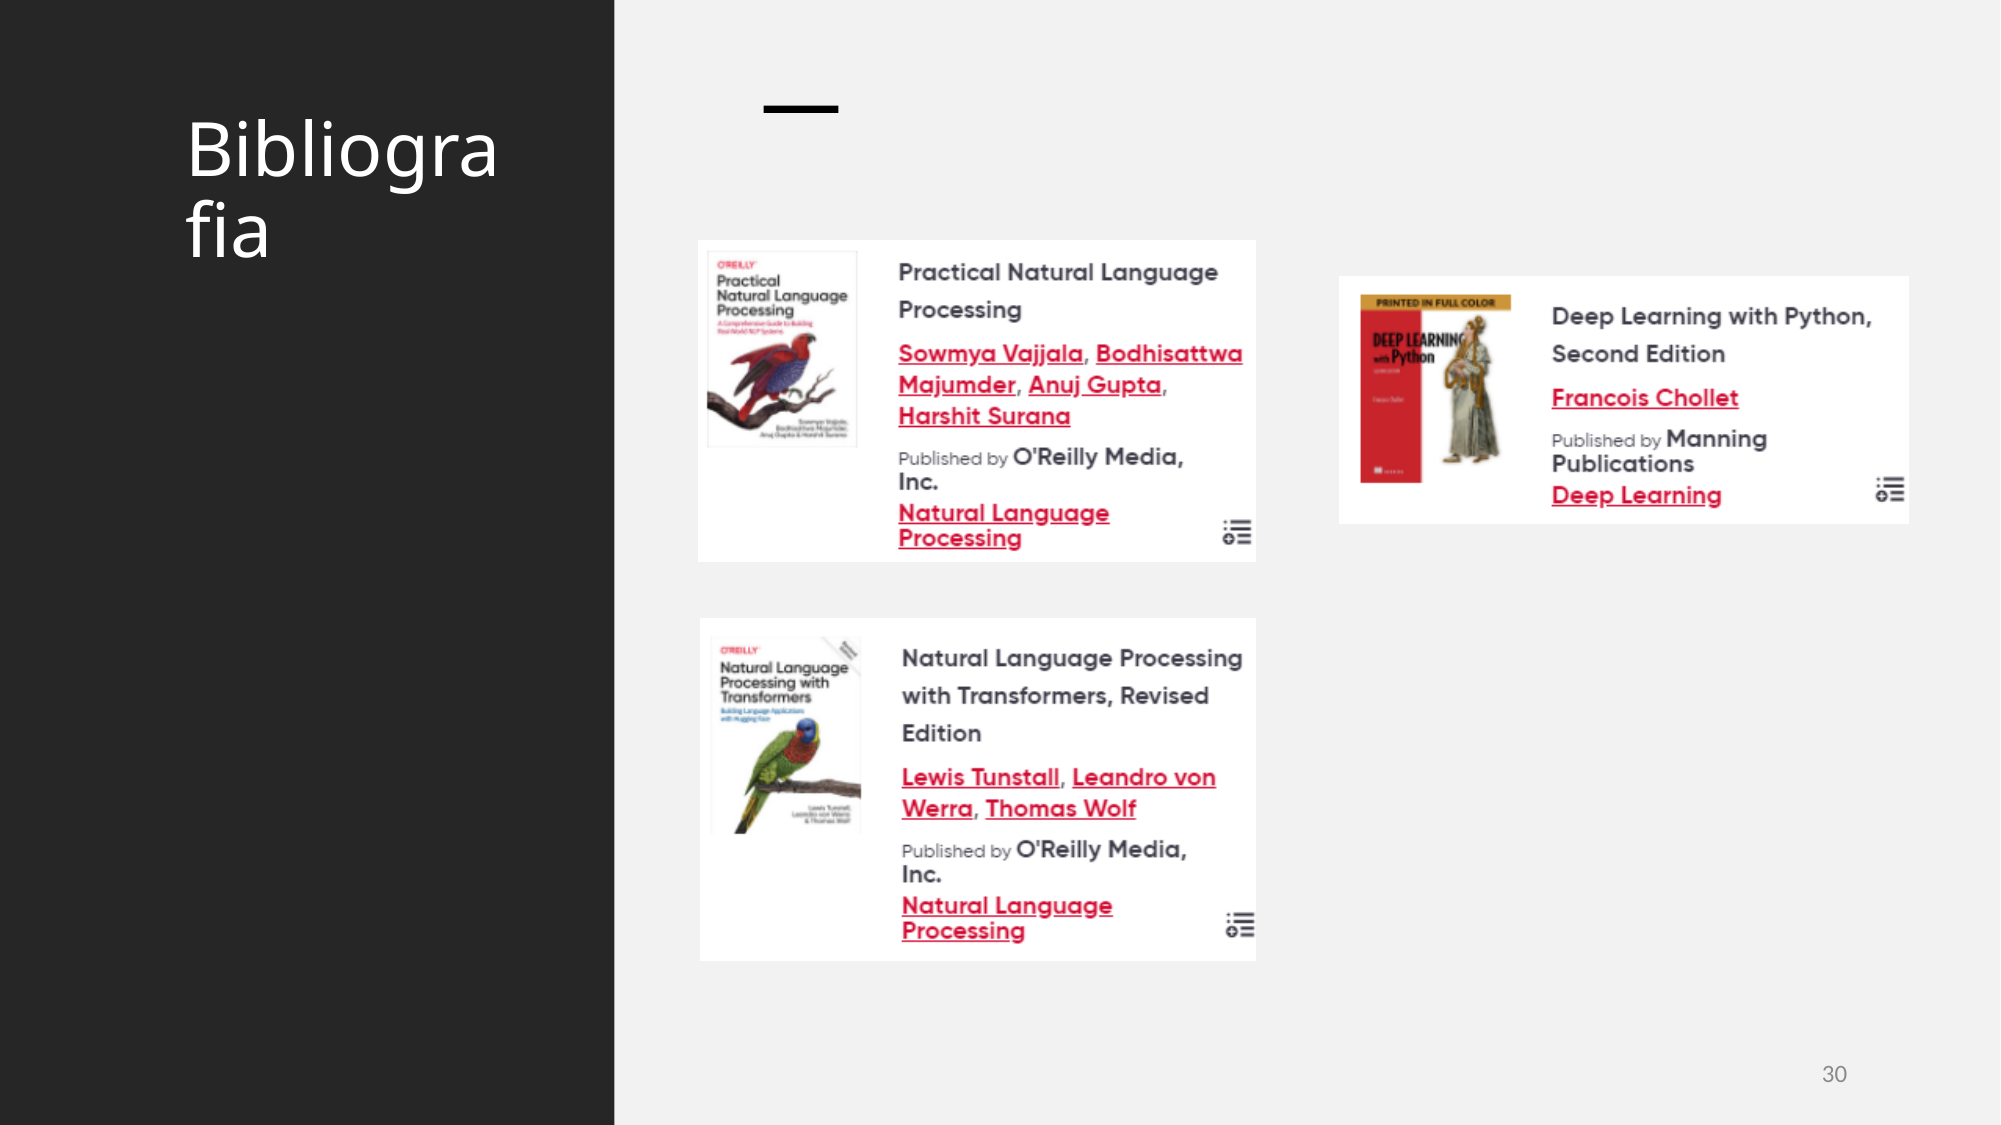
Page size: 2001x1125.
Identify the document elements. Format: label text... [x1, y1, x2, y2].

slide_number 30 [1412, 1042, 1863, 1103]
picture [700, 618, 1256, 961]
title Bibliografia [170, 104, 550, 1020]
picture [698, 240, 1256, 563]
text_box [0, 0, 615, 1125]
picture [1339, 276, 1909, 524]
text_box [762, 104, 839, 114]
text_box [615, 0, 2000, 1125]
